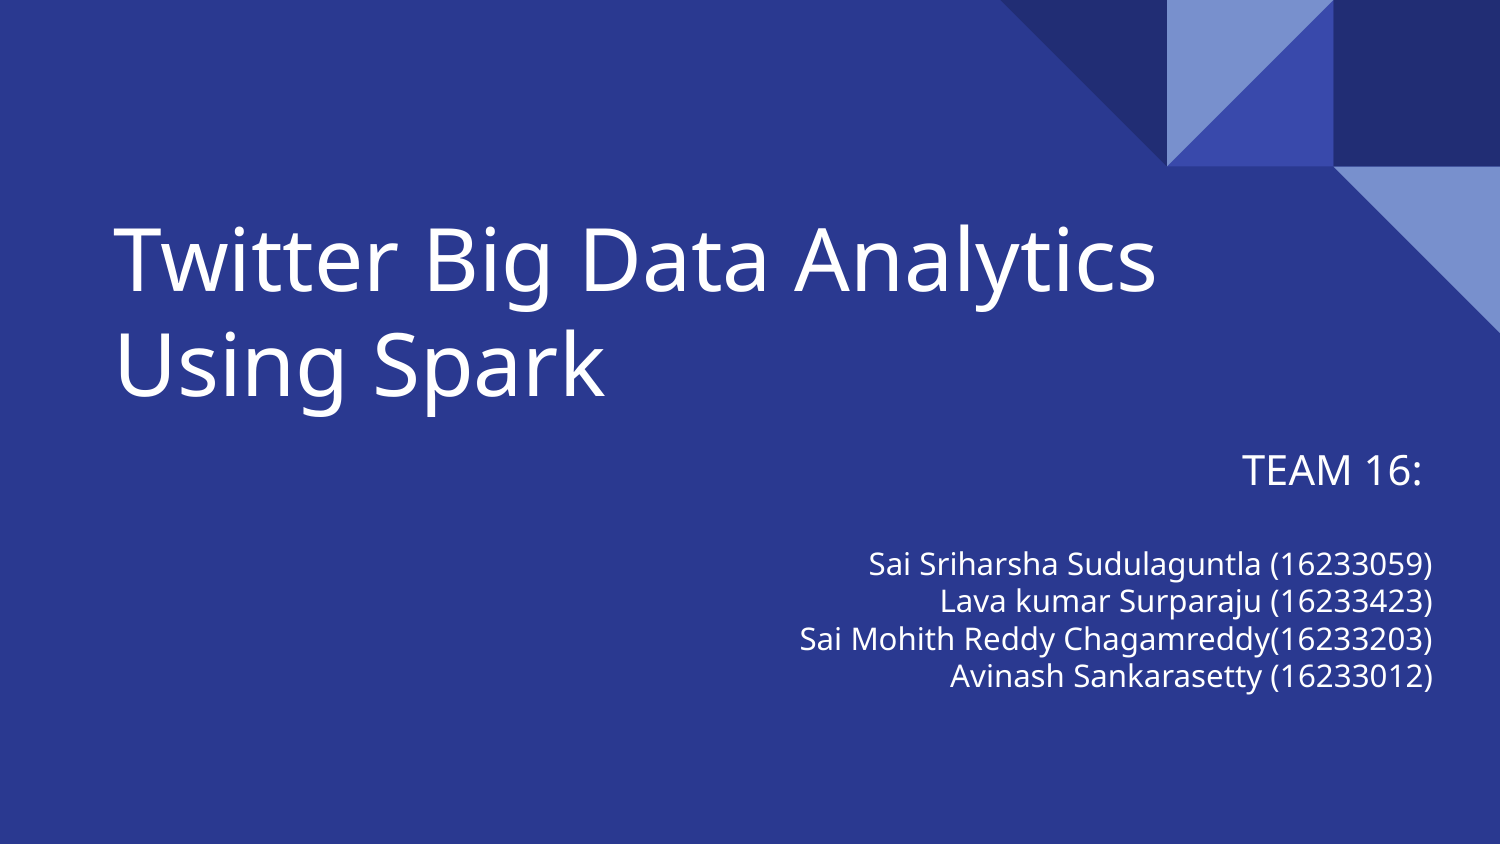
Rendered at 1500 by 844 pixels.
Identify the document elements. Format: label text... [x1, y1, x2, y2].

title Twitter Big Data Analytics Using Spark [98, 291, 1447, 429]
subtitle TEAM 16: Sai Sriharsha Sudulaguntla (16233059) Lava kumar Surparaju (16233423) Sai Mohith Reddy Chagamreddy(16233203) Avinash Sankarasetty (16233012) [600, 428, 1449, 802]
